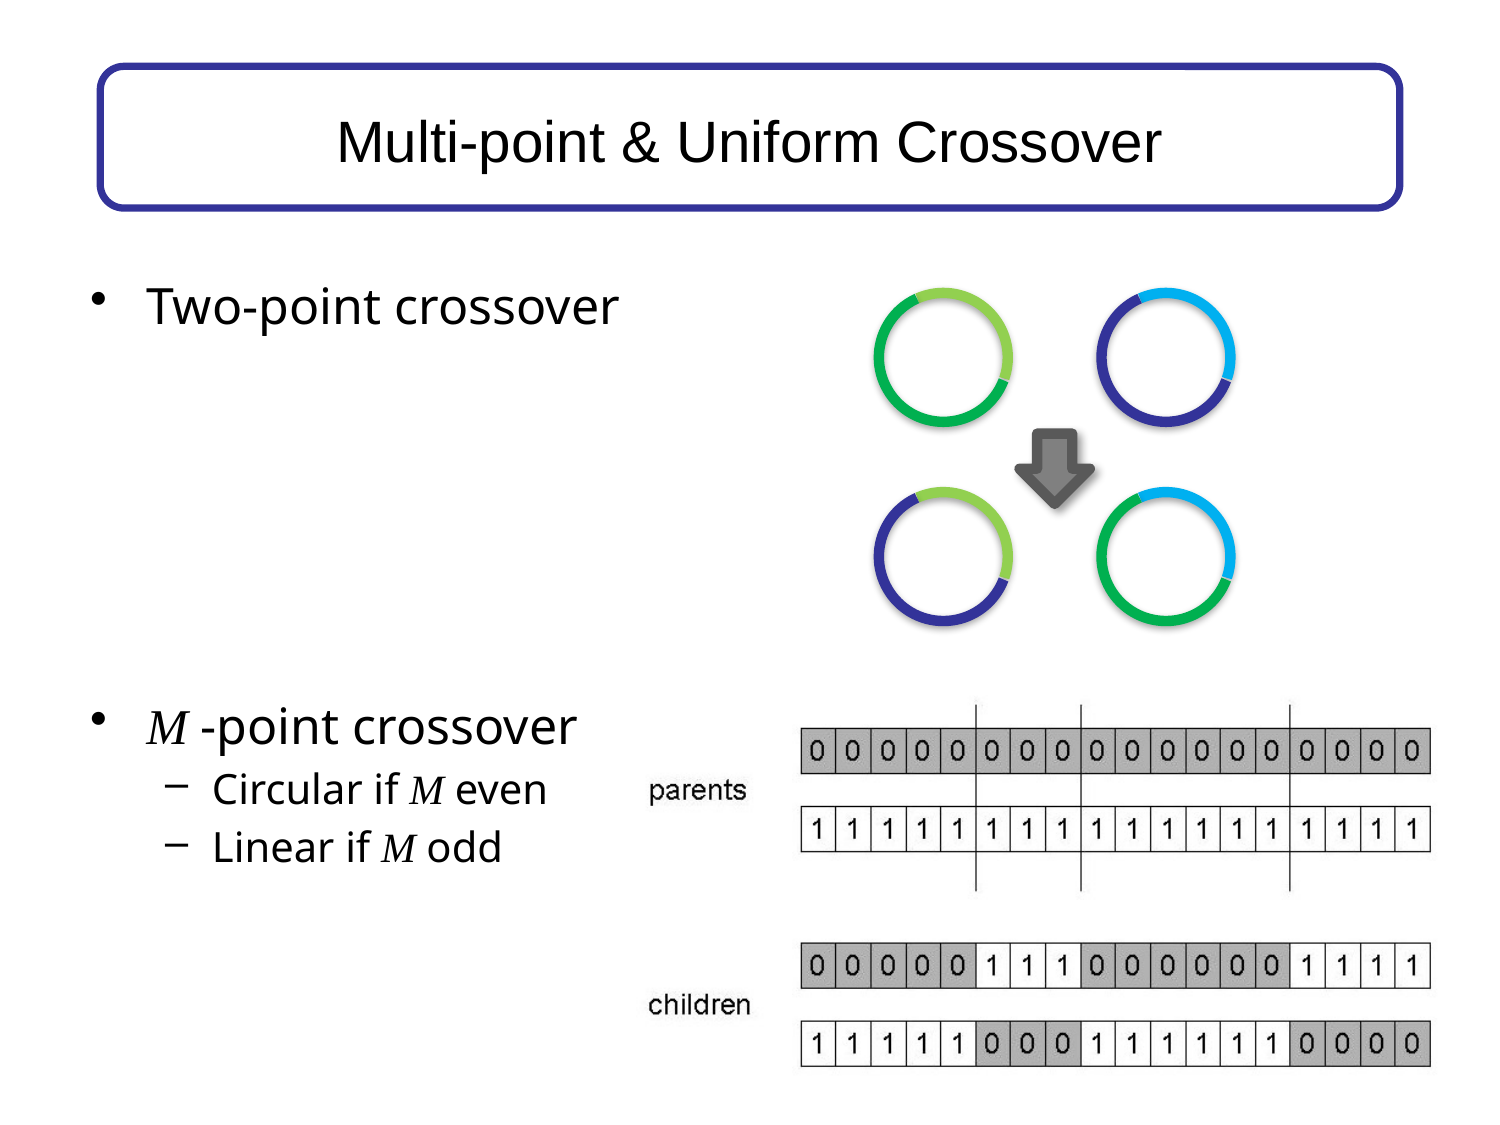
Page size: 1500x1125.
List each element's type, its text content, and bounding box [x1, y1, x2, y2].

text_box [1139, 488, 1234, 579]
text_box [875, 295, 1007, 425]
text_box [1139, 289, 1234, 380]
text_box [875, 494, 1007, 625]
text_box [1098, 494, 1230, 625]
text_box [1098, 295, 1230, 425]
picture [636, 694, 1442, 1079]
text_box [916, 289, 1011, 380]
text_box [1017, 431, 1092, 507]
text_box [916, 488, 1011, 579]
list Two-point crossover M -point crossover Circular if M even Linear if M odd [75, 267, 715, 1005]
title Multi-point & Uniform Crossover [75, 45, 1425, 233]
